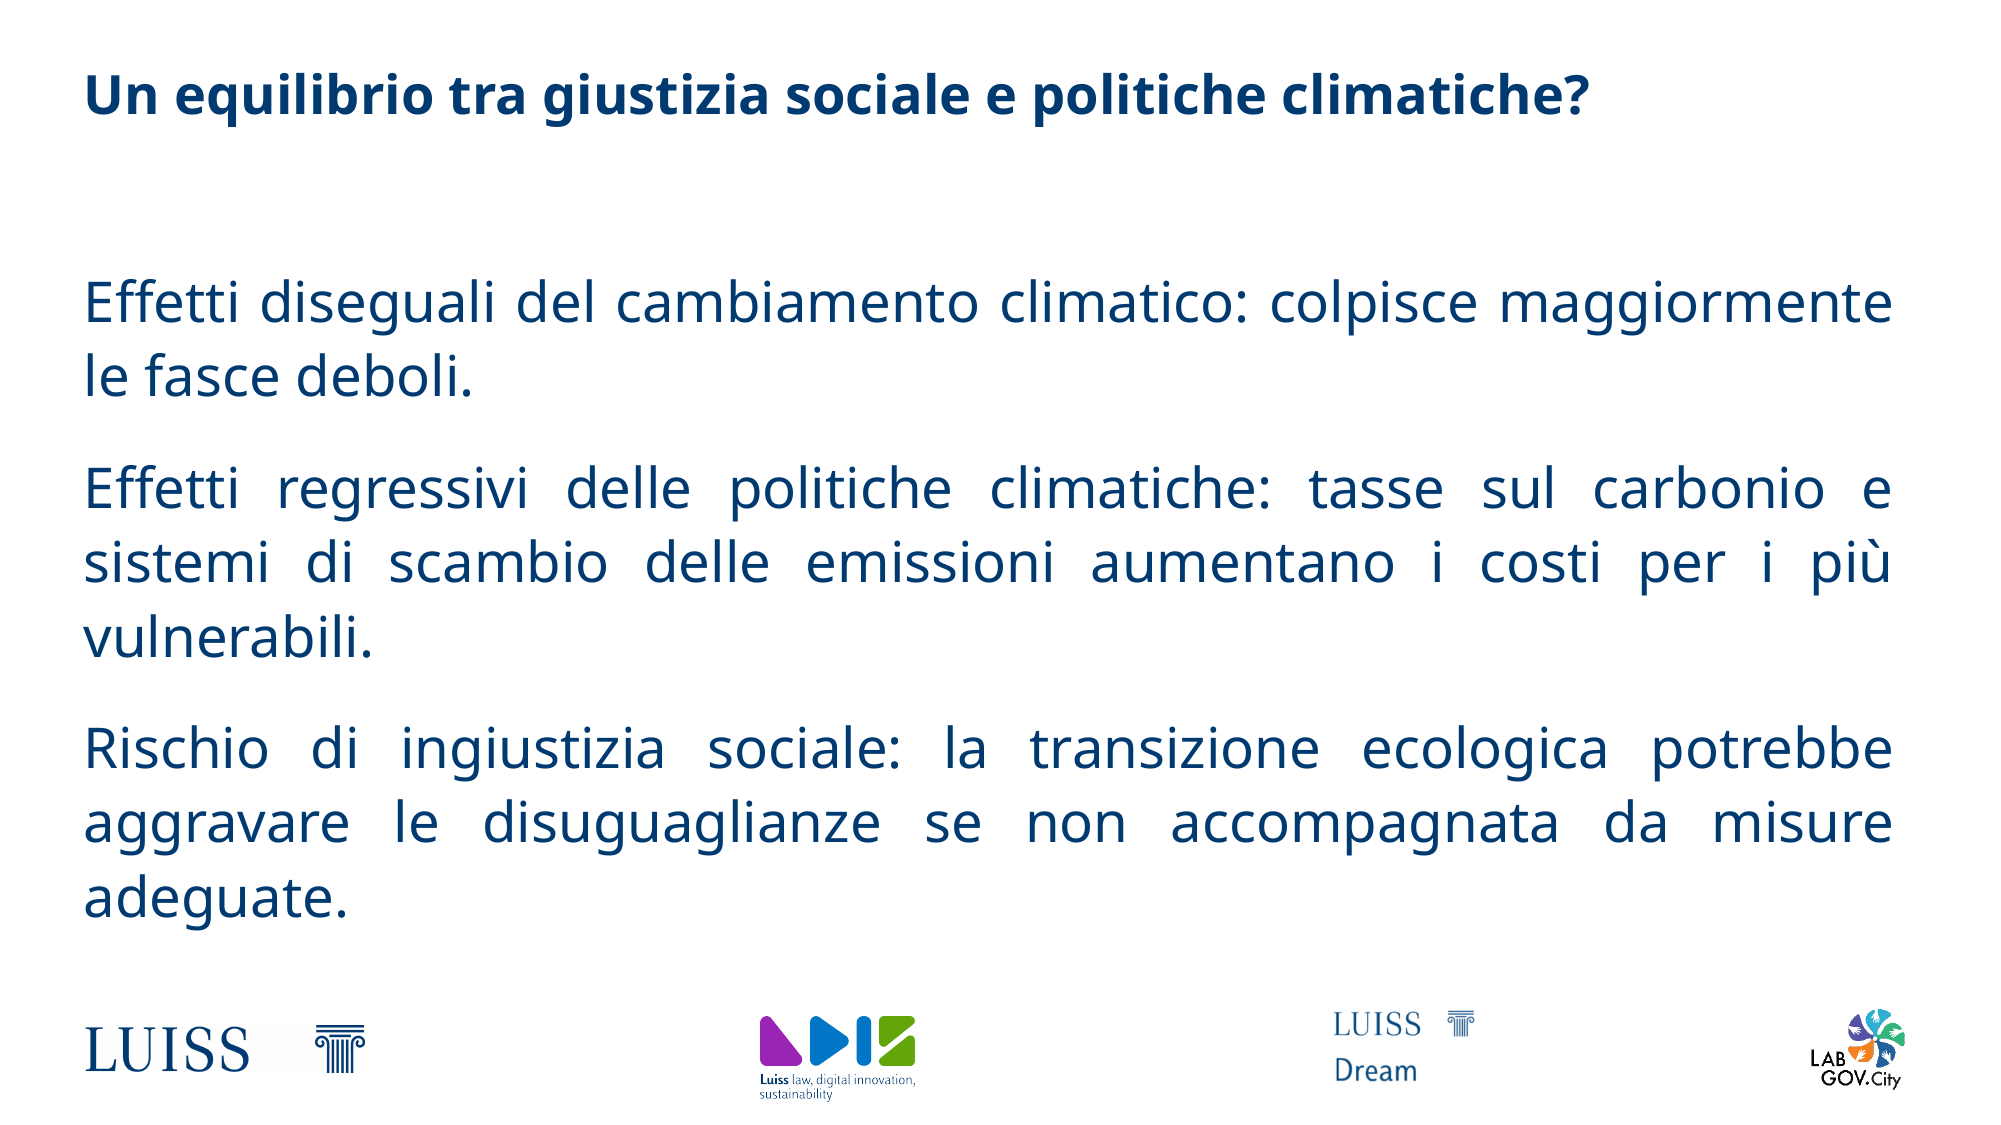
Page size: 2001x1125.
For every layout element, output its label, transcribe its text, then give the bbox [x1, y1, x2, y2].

picture [760, 1016, 915, 1102]
title Un equilibrio tra giustizia sociale e politiche climatiche? [68, 59, 1910, 223]
list Effetti diseguali del cambiamento climatico: colpisce maggiormente le fasce deboli. Effetti regressivi delle politiche climatiche: tasse sul carbonio e sistemi di scambio delle emissioni aumentano i costi per i più vulnerabili. Rischio di ingiustizia sociale: la transizione ecologica potrebbe aggravare le disuguaglianze se non accompagnata da misure adeguate. [68, 252, 1910, 964]
picture [1323, 1002, 1479, 1096]
picture [1806, 1003, 1910, 1095]
picture [84, 1025, 366, 1073]
